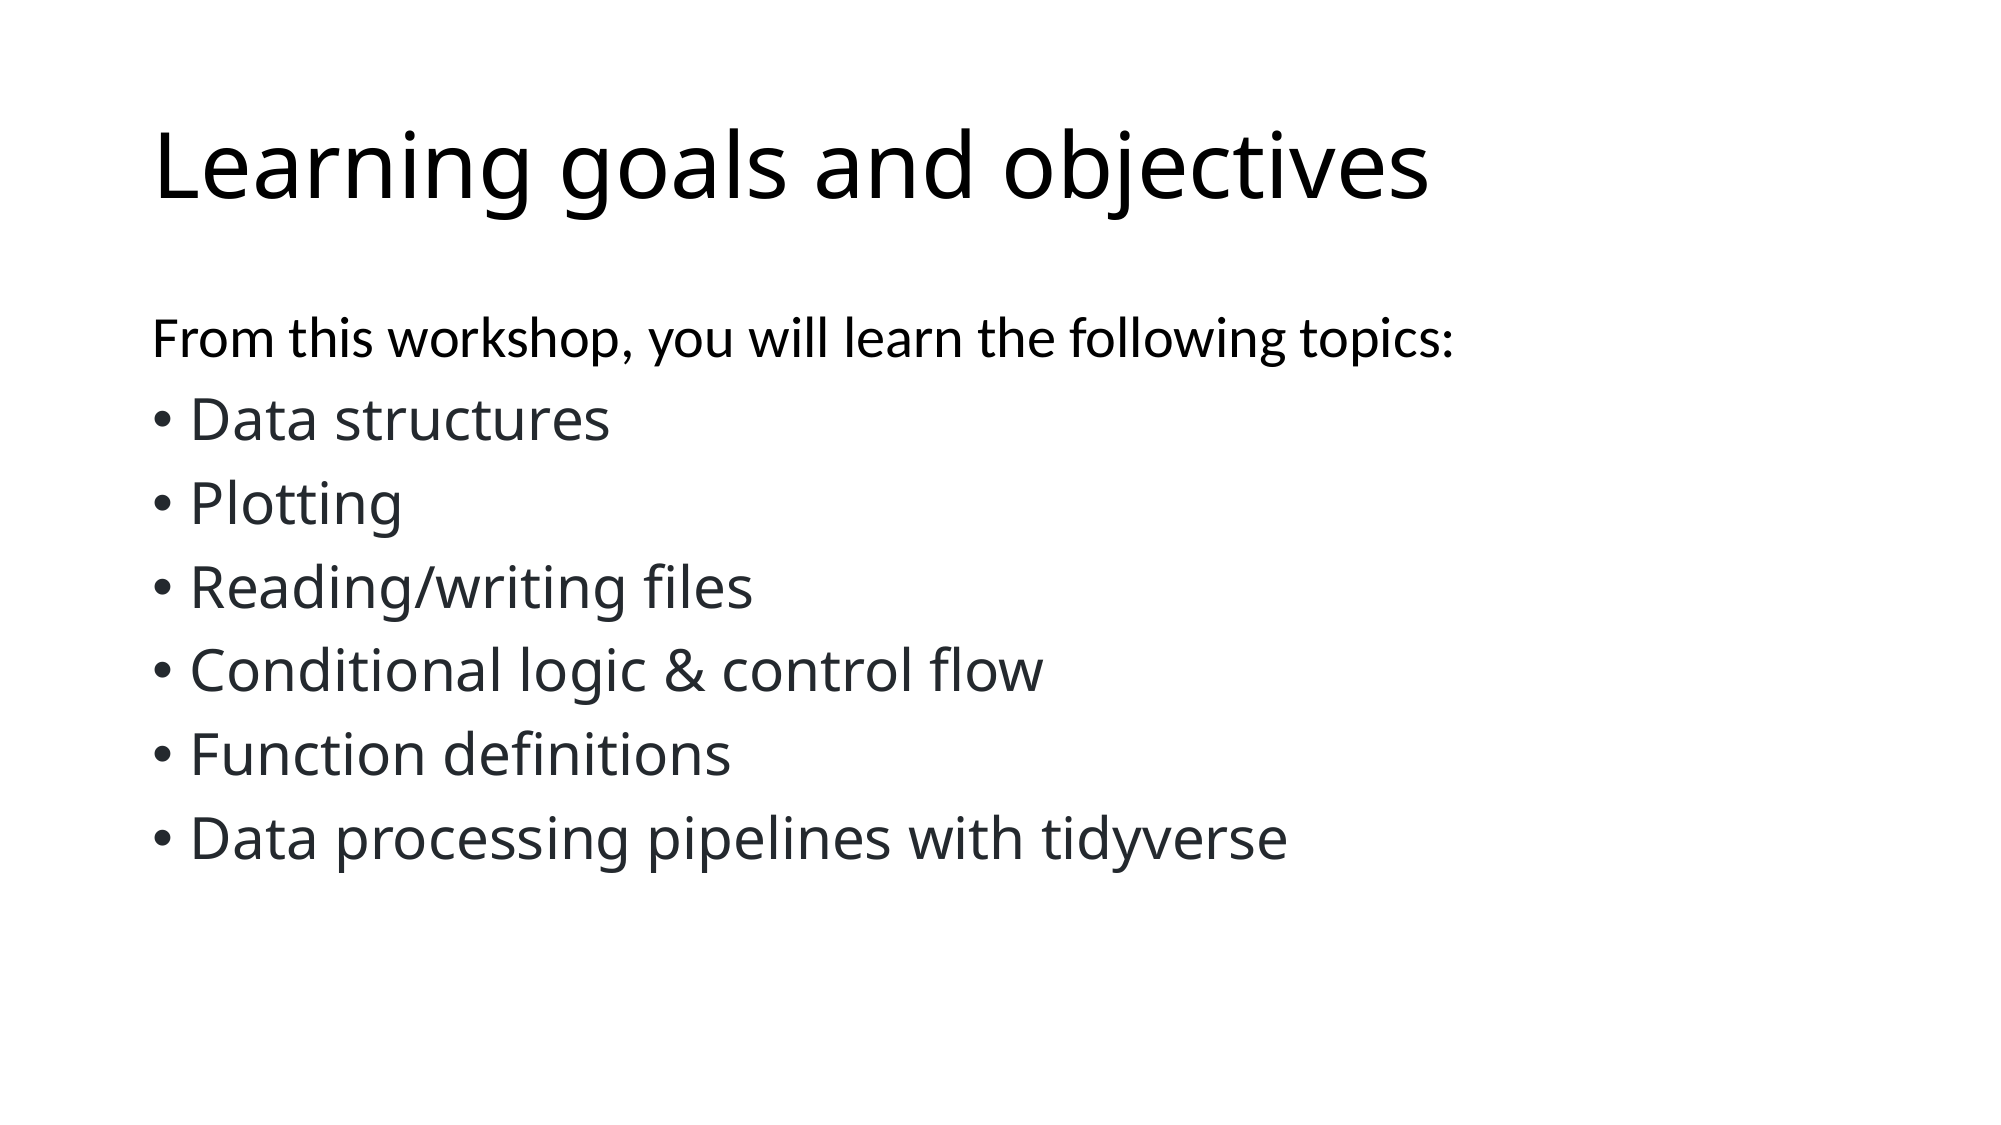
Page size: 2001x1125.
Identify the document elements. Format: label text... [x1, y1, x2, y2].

list From this workshop, you will learn the following topics: Data structures Plotting Reading/writing files Conditional logic & control flow Function definitions Data processing pipelines with tidyverse [137, 299, 1863, 1014]
title Learning goals and objectives [137, 59, 1863, 278]
